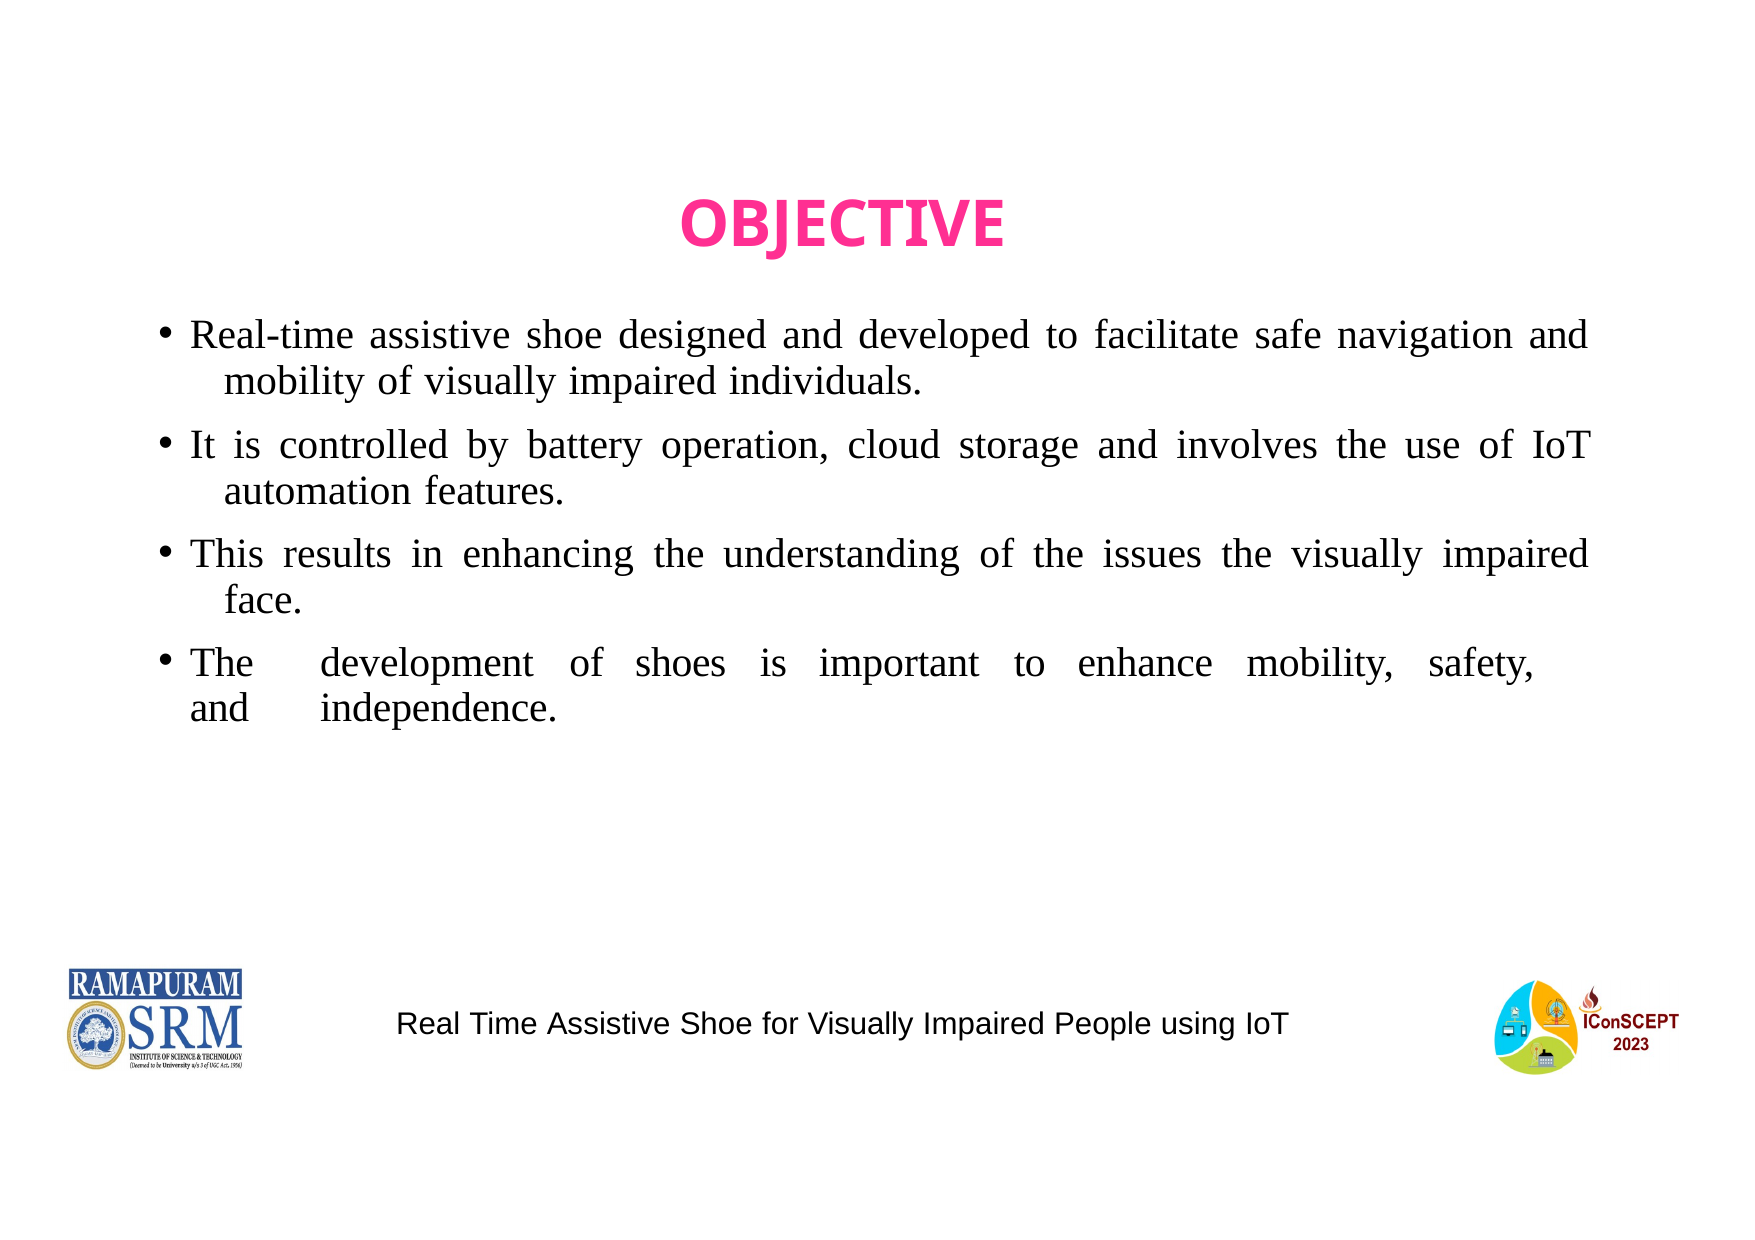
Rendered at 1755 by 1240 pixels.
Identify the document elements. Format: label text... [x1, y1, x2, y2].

footer Real Time Assistive Shoe for Visually Impaired People using IoT [393, 1002, 1303, 1240]
picture [62, 963, 245, 1071]
title OBJECTIVE [676, 180, 1079, 303]
picture [1494, 980, 1679, 1076]
text_box Real-time assistive shoe designed and developed to facilitate safe navigation and mobility of visually impaired individuals. It is controlled by battery operation, cloud storage and involves the use of IoT automation features. This results in enhancing the understanding of the issues the visually impaired face. The development of shoes is important to enhance mobility, safety, and independence. [156, 303, 1598, 730]
